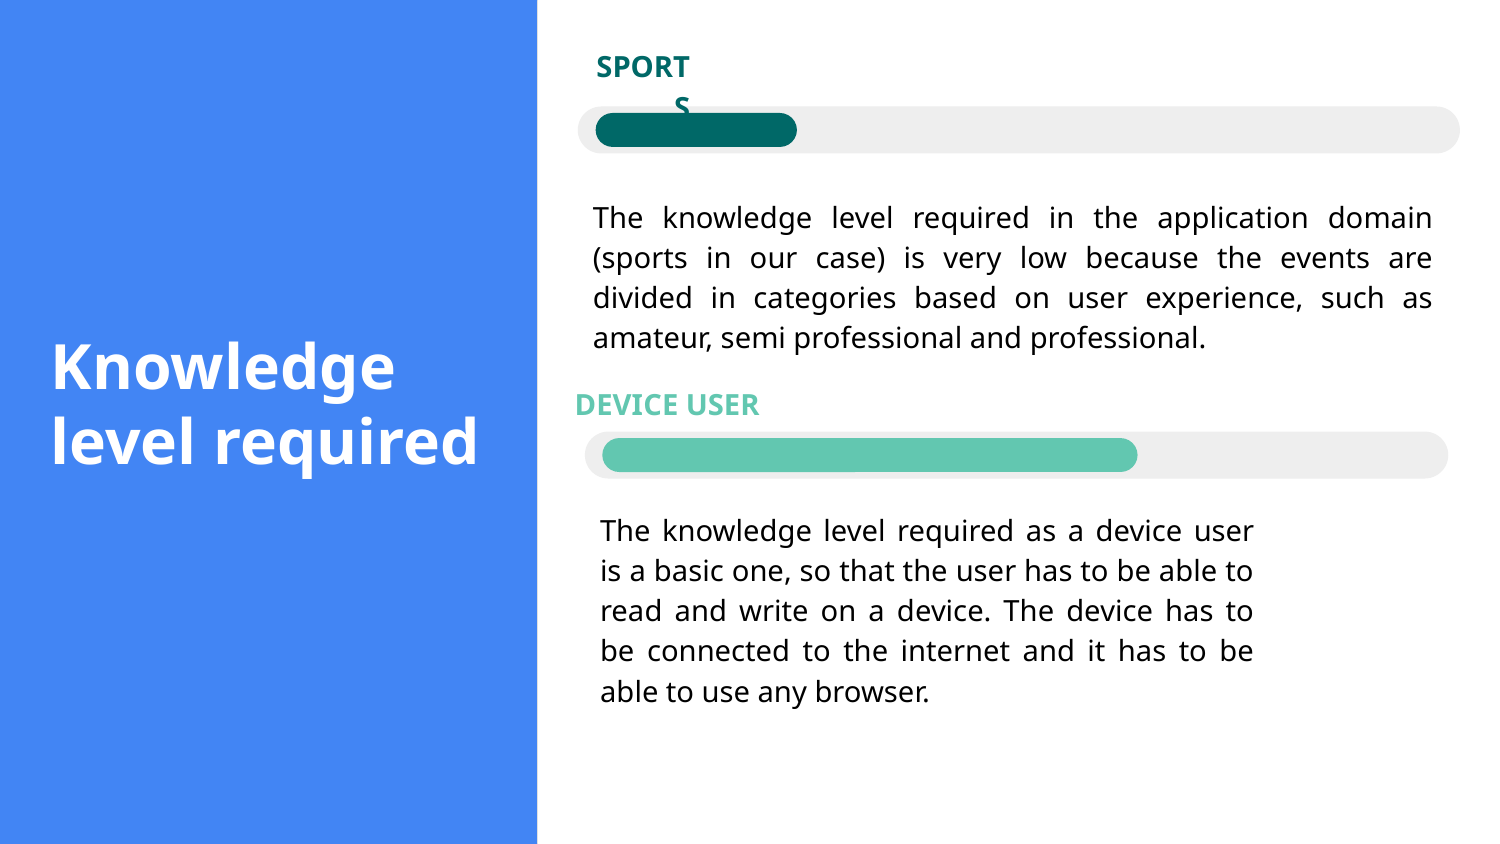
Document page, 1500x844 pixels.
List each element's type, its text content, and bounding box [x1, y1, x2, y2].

picture [538, 0, 1500, 844]
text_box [577, 106, 1461, 154]
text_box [584, 431, 1449, 479]
title Knowledge level required [35, 335, 497, 492]
